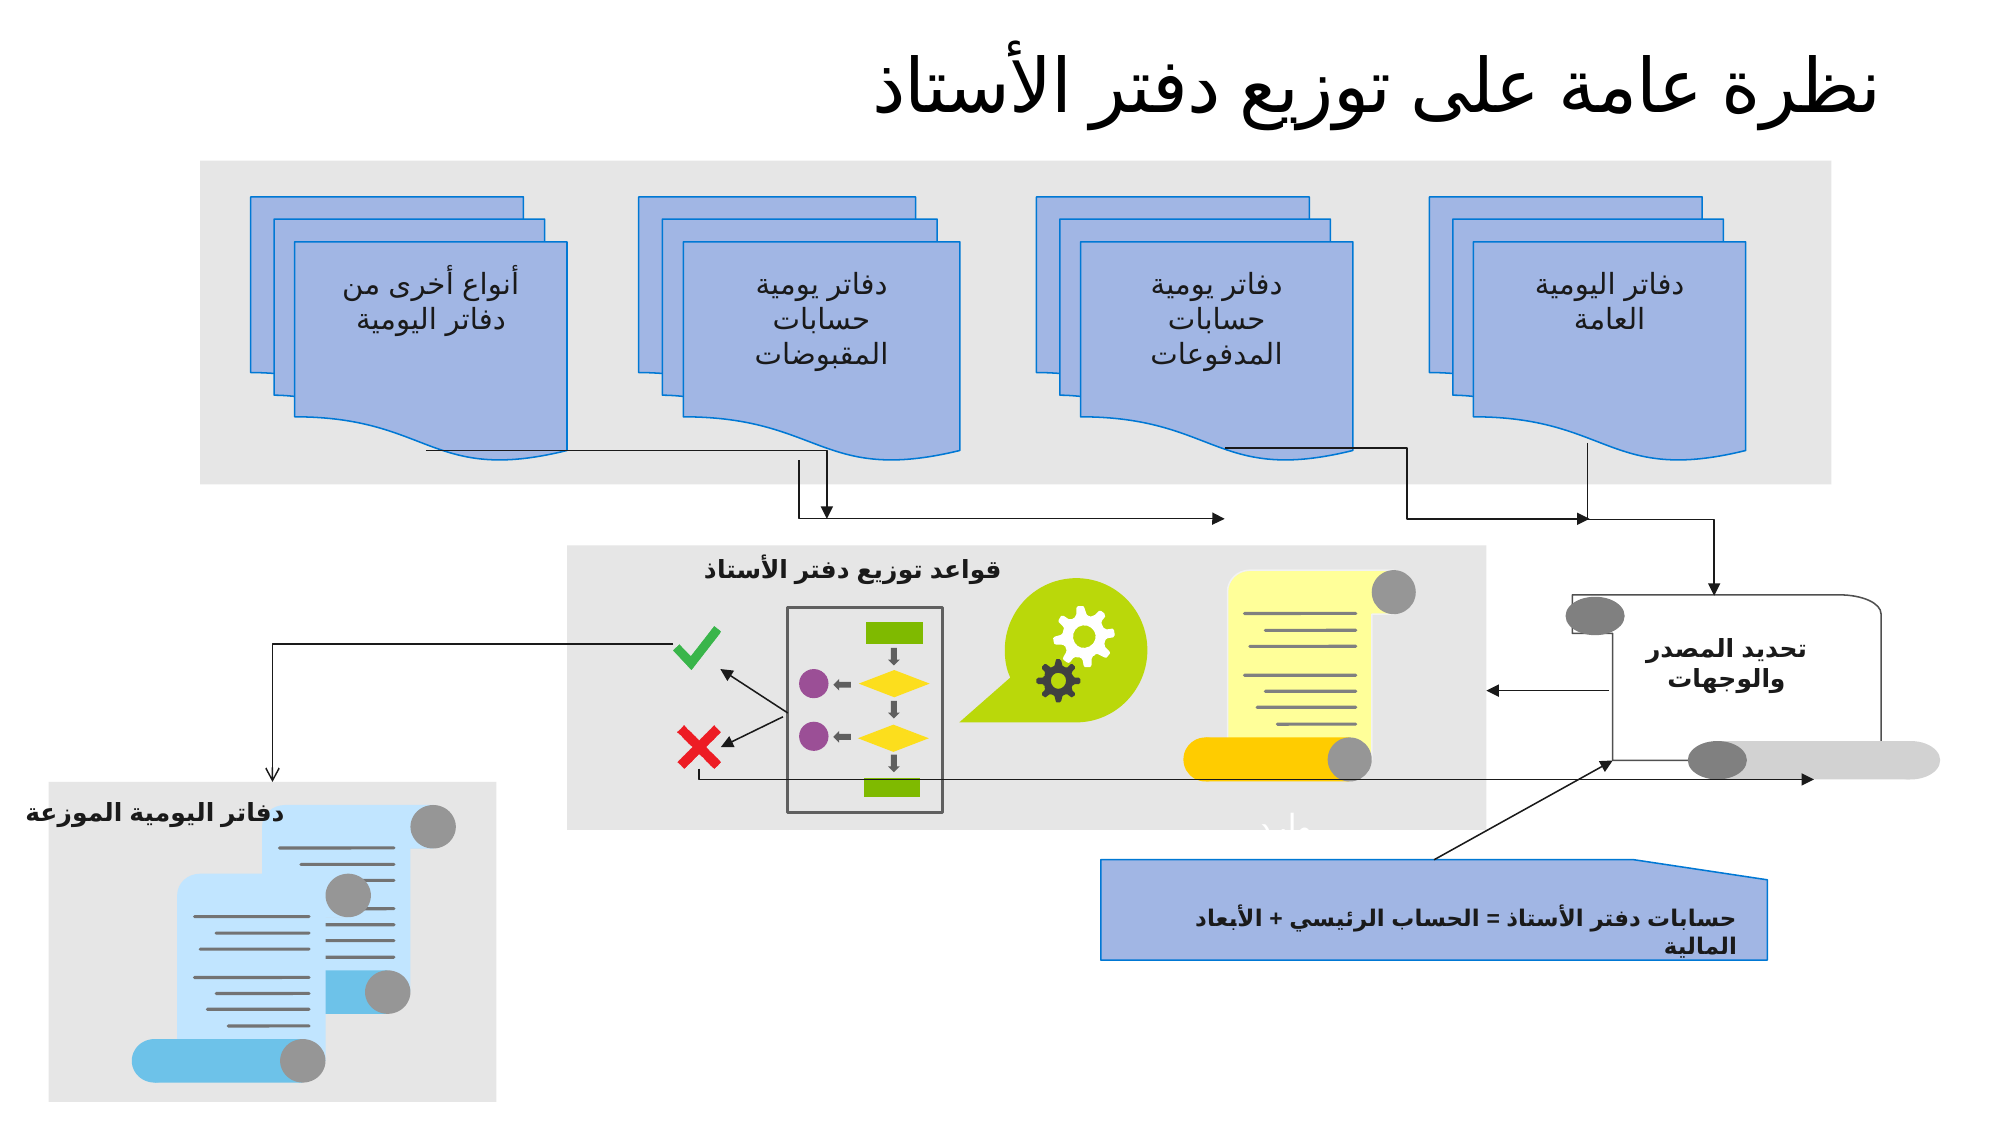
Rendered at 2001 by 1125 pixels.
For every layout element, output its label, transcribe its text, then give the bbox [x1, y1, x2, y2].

title نظرة عامة على توزيع دفتر الأستاذ [74, 37, 1882, 128]
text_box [48, 160, 1942, 1102]
